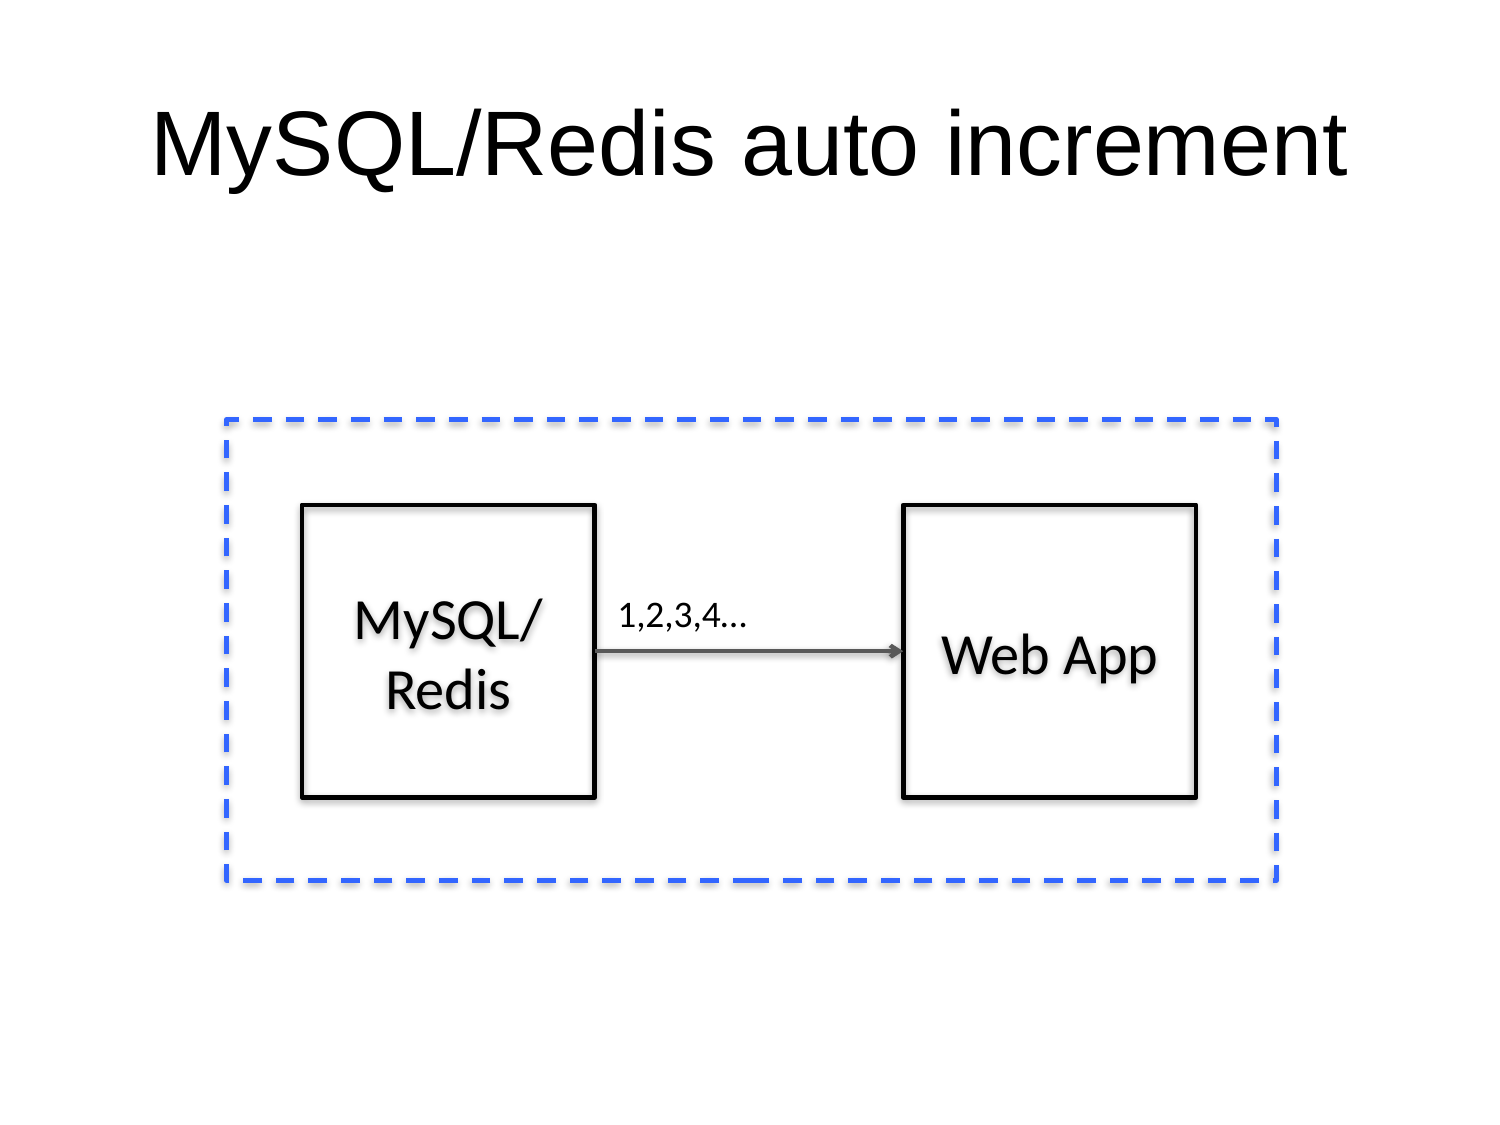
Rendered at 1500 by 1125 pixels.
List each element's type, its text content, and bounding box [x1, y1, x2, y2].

text_box 1,2,3,4… [602, 582, 912, 643]
text_box [226, 418, 1277, 881]
text_box Web App [902, 504, 1197, 798]
text_box MySQL/Redis [301, 504, 595, 798]
title MySQL/Redis auto increment [75, 45, 1425, 233]
